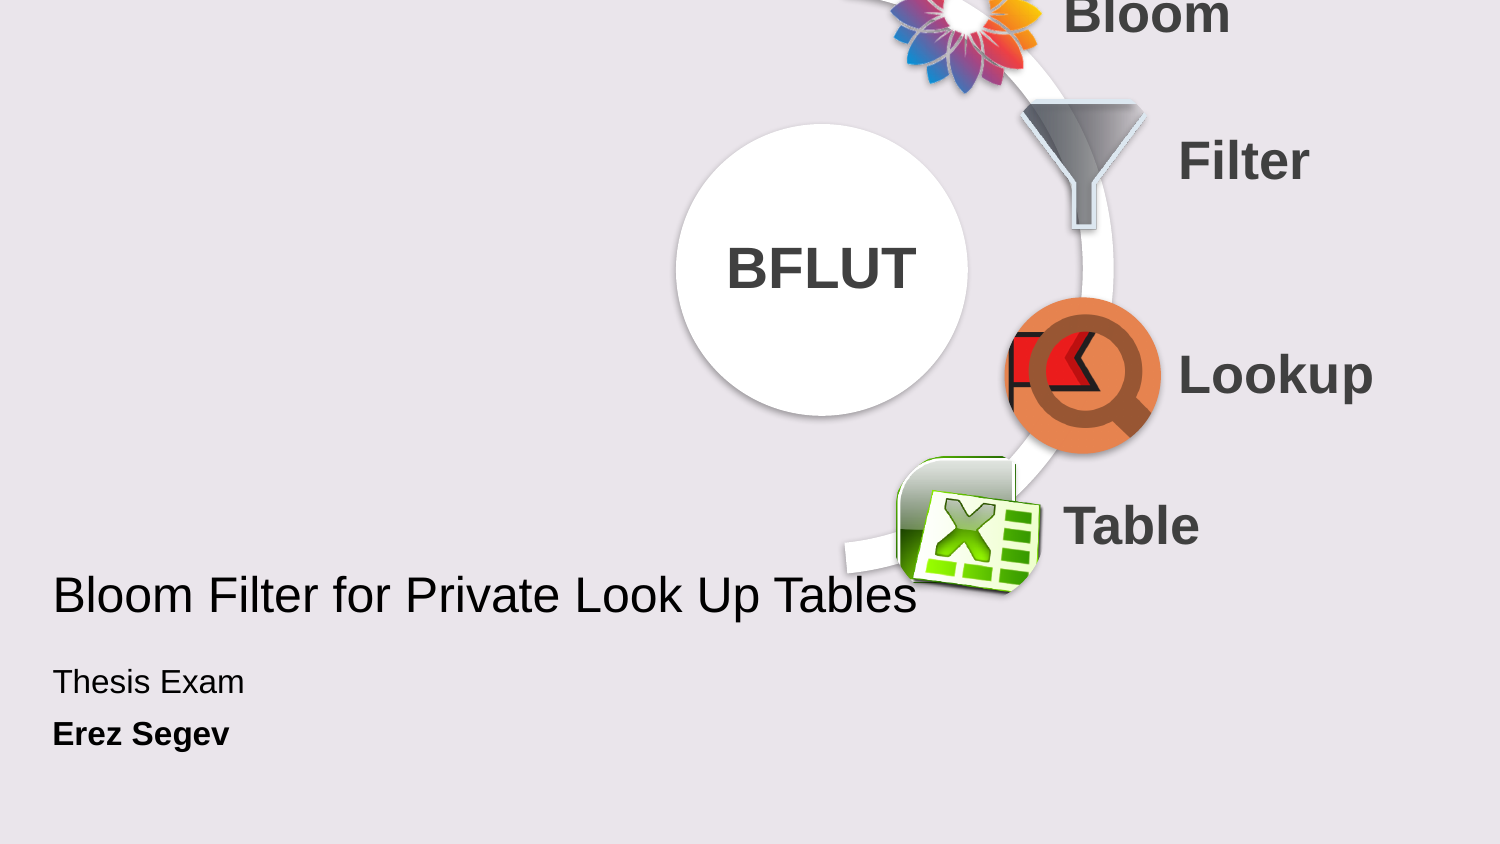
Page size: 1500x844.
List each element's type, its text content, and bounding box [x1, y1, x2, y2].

picture [889, 448, 1047, 555]
picture [889, 0, 1047, 94]
title Bloom Filter for Private Look Up Tables [37, 555, 1084, 659]
picture [1005, 83, 1162, 240]
subtitle Thesis Exam [37, 661, 1084, 699]
picture [1004, 297, 1161, 454]
list Erez Segev [37, 698, 735, 766]
